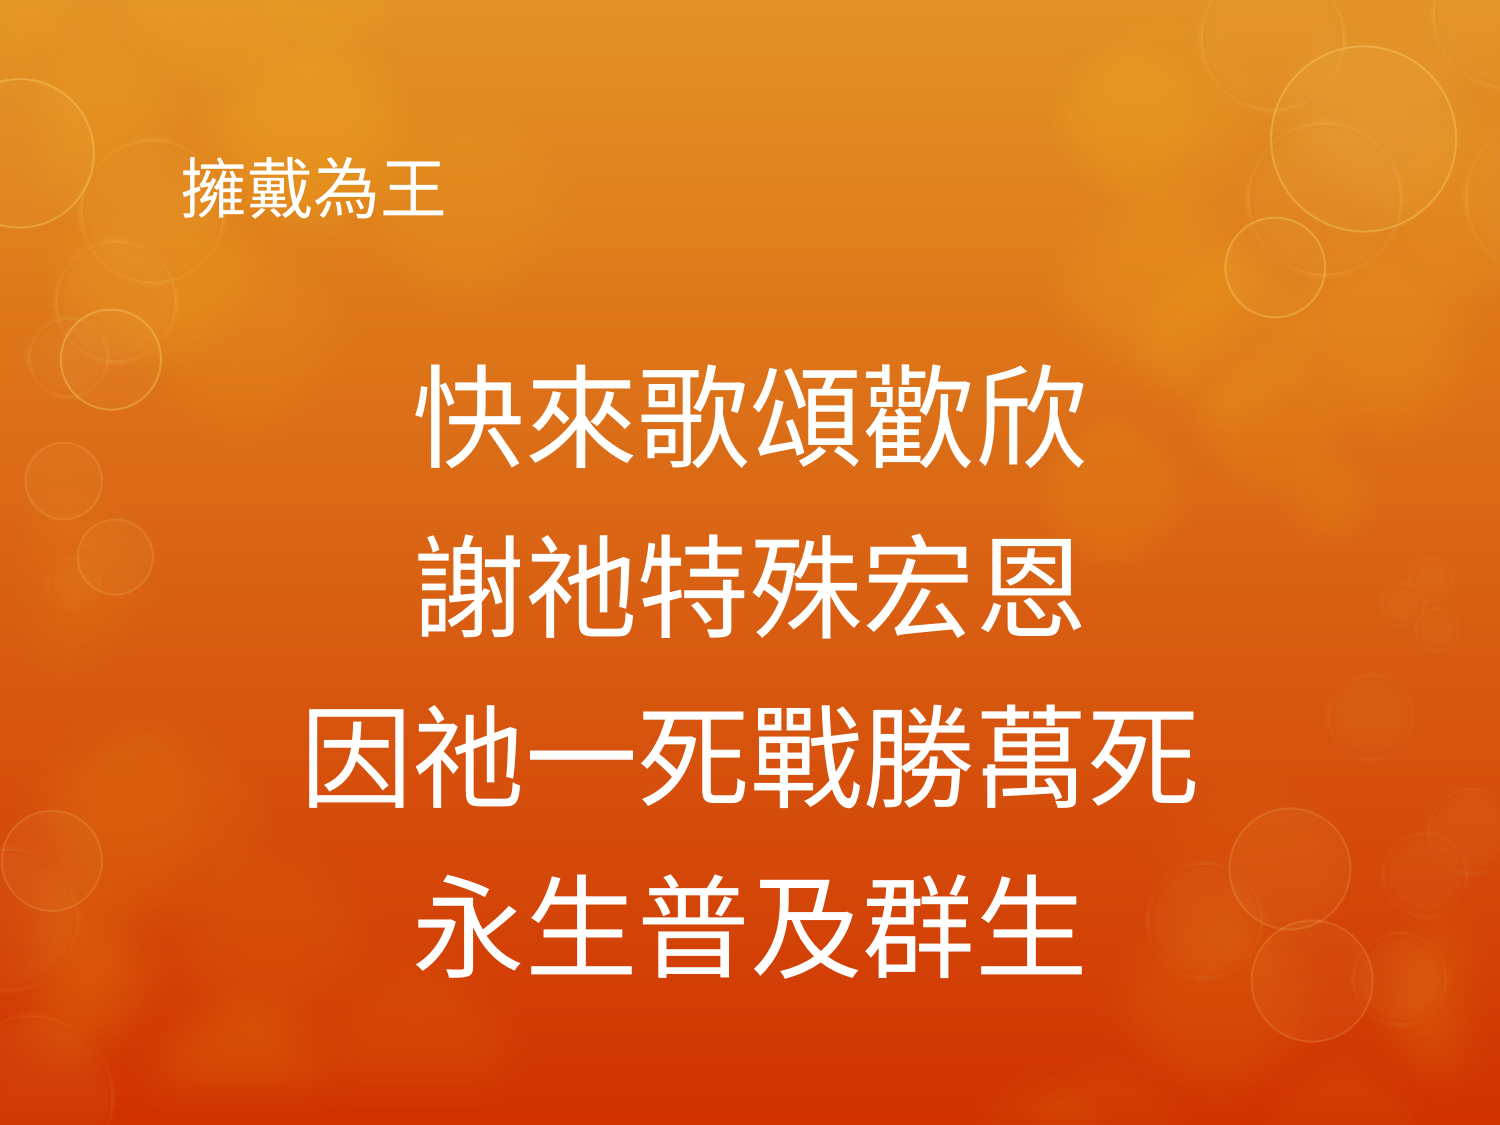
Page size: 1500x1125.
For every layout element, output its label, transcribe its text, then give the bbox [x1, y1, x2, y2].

list 快來歌頌歡欣 謝祂特殊宏恩 因祂一死戰勝萬死 永生普及群生 [70, 296, 1430, 1043]
title 擁戴為王 [165, 110, 1335, 263]
